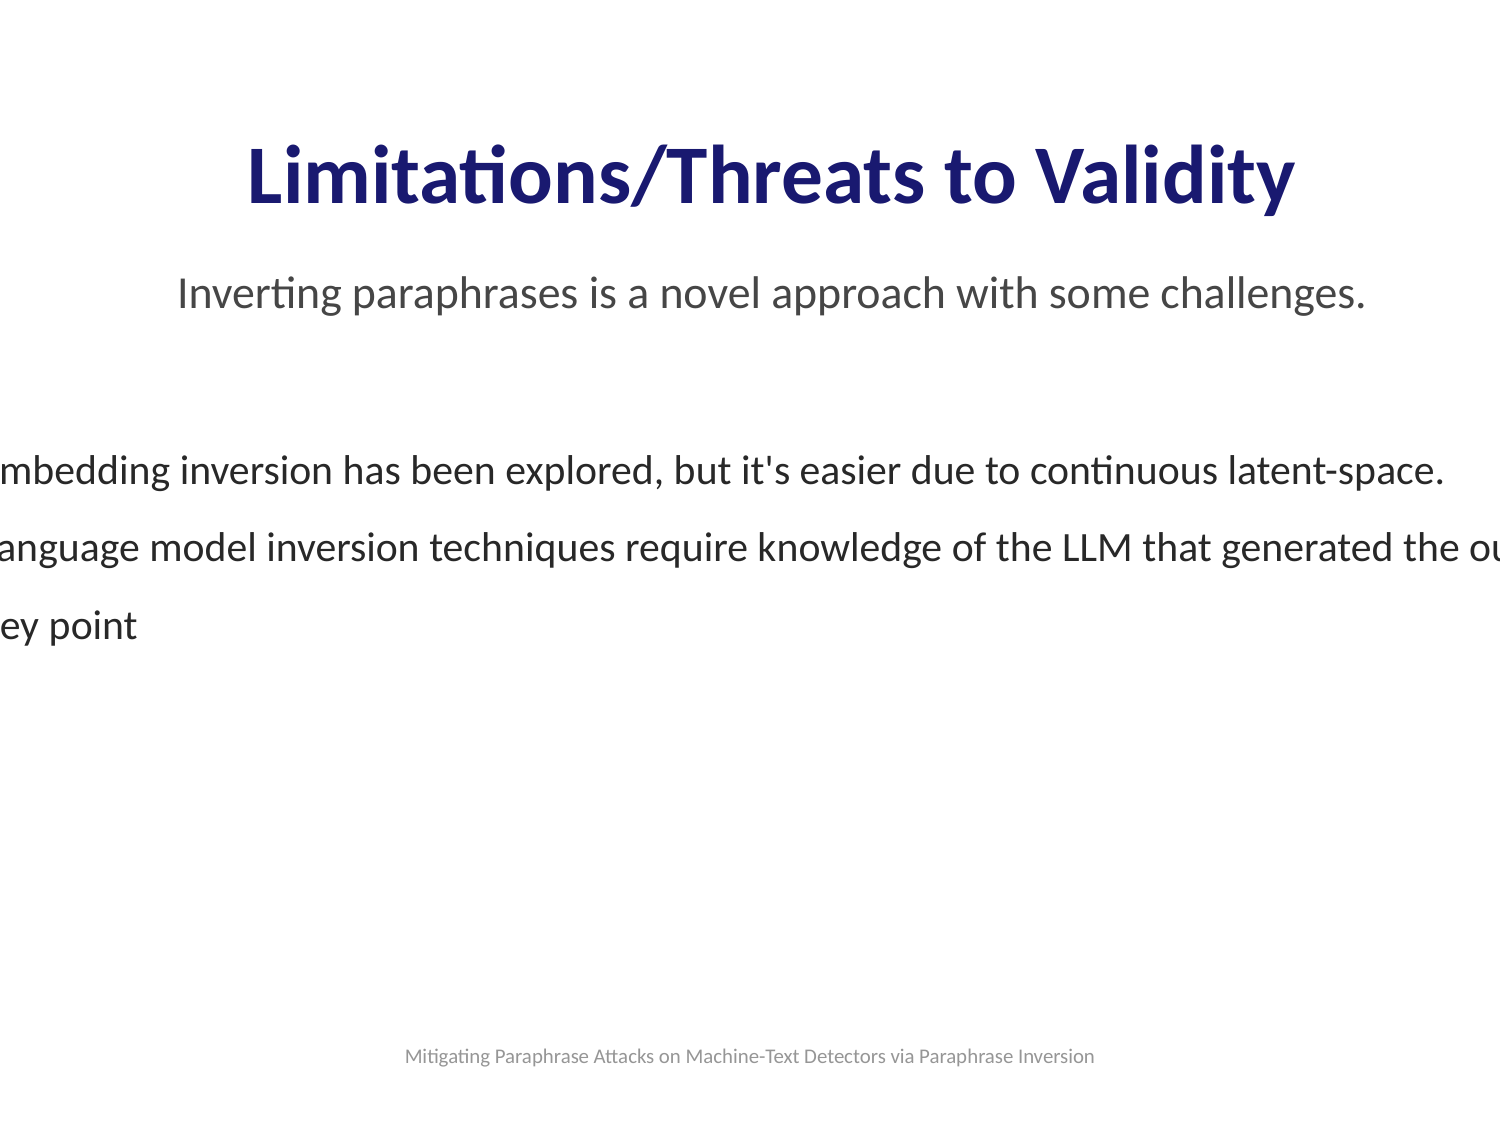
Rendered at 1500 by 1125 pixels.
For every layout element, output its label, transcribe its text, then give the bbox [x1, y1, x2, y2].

text_box Inverting paraphrases is a novel approach with some challenges. [162, 254, 1383, 325]
text_box • Embedding inversion has been explored, but it's easier due to continuous latent-space. • Language model inversion techniques require knowledge of the LLM that generated the output. • Key point [0, 420, 1500, 655]
text_box Mitigating Paraphrase Attacks on Machine-Text Detectors via Paraphrase Inversion [389, 1035, 1111, 1075]
text_box Limitations/Threats to Validity [233, 112, 1312, 228]
